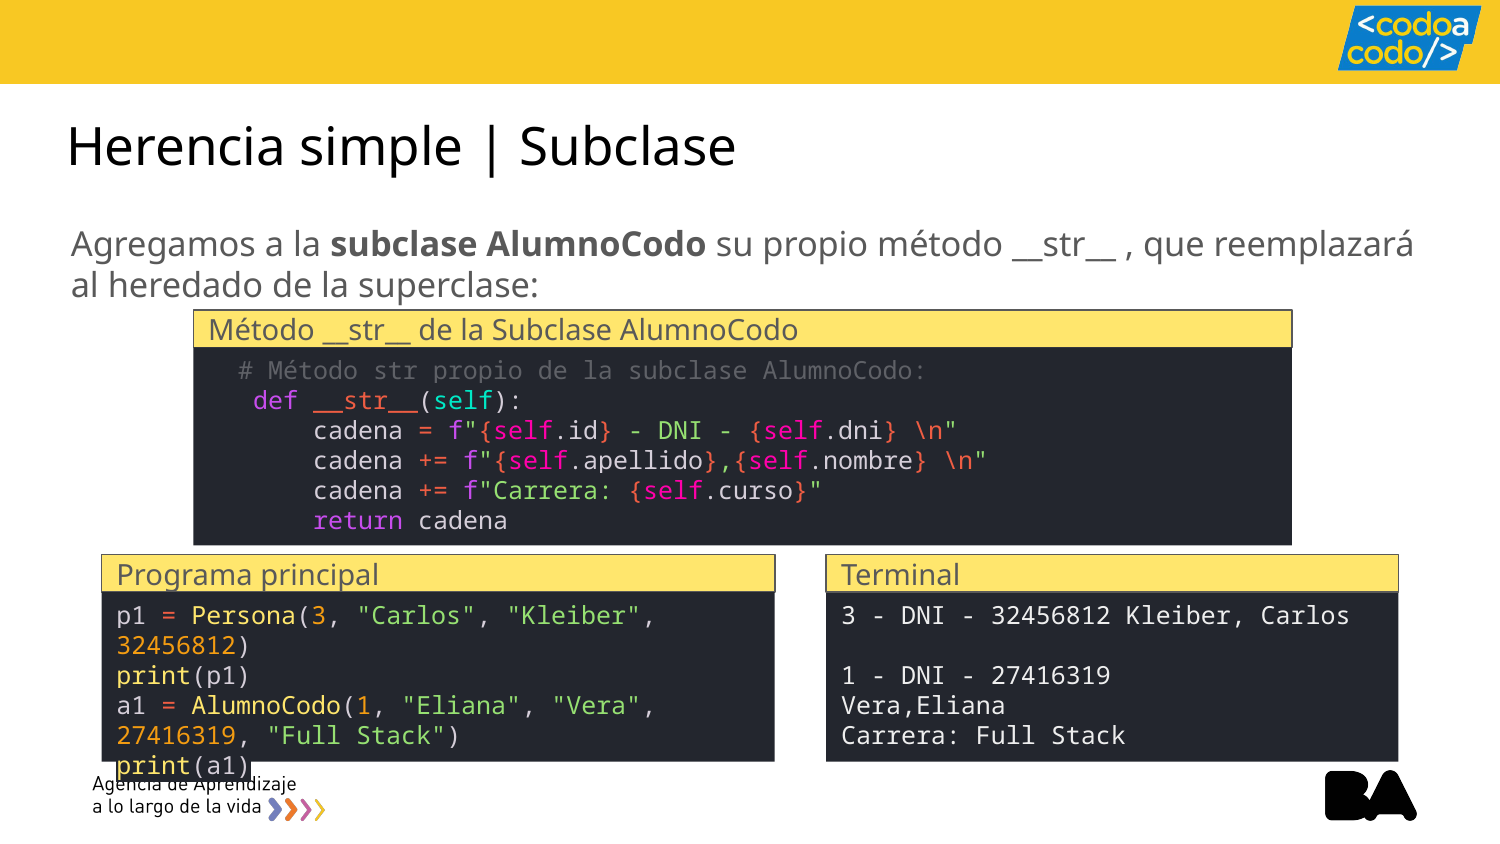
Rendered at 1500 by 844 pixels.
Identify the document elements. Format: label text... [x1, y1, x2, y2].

text_box 3 - DNI - 32456812 Kleiber, Carlos 1 - DNI - 27416319 Vera,Eliana Carrera: Full Stack [826, 593, 1399, 762]
text_box Agregamos a la subclase AlumnoCodo su propio método __str__ , que reemplazará al heredado de la superclase: [70, 206, 1430, 323]
title Herencia simple | Subclase [51, 98, 1446, 192]
picture [1337, 5, 1482, 71]
picture [70, 756, 344, 835]
text_box # Método str propio de la subclase AlumnoCodo: def __str__(self): cadena = f"{self.id} - DNI - {self.dni} \n" cadena += f"{self.apellido},{self.nombre} \n" cadena += f"Carrera: {self.curso}" return cadena [193, 347, 1292, 546]
picture [1325, 770, 1417, 821]
text_box Terminal [826, 554, 1399, 593]
text_box Método __str__ de la Subclase AlumnoCodo [193, 309, 1292, 347]
text_box Programa principal [101, 554, 775, 592]
text_box p1 = Persona(3, "Carlos", "Kleiber", 32456812) print(p1) a1 = AlumnoCodo(1, "Eliana", "Vera", 27416319, "Full Stack") print(a1) [101, 592, 775, 762]
